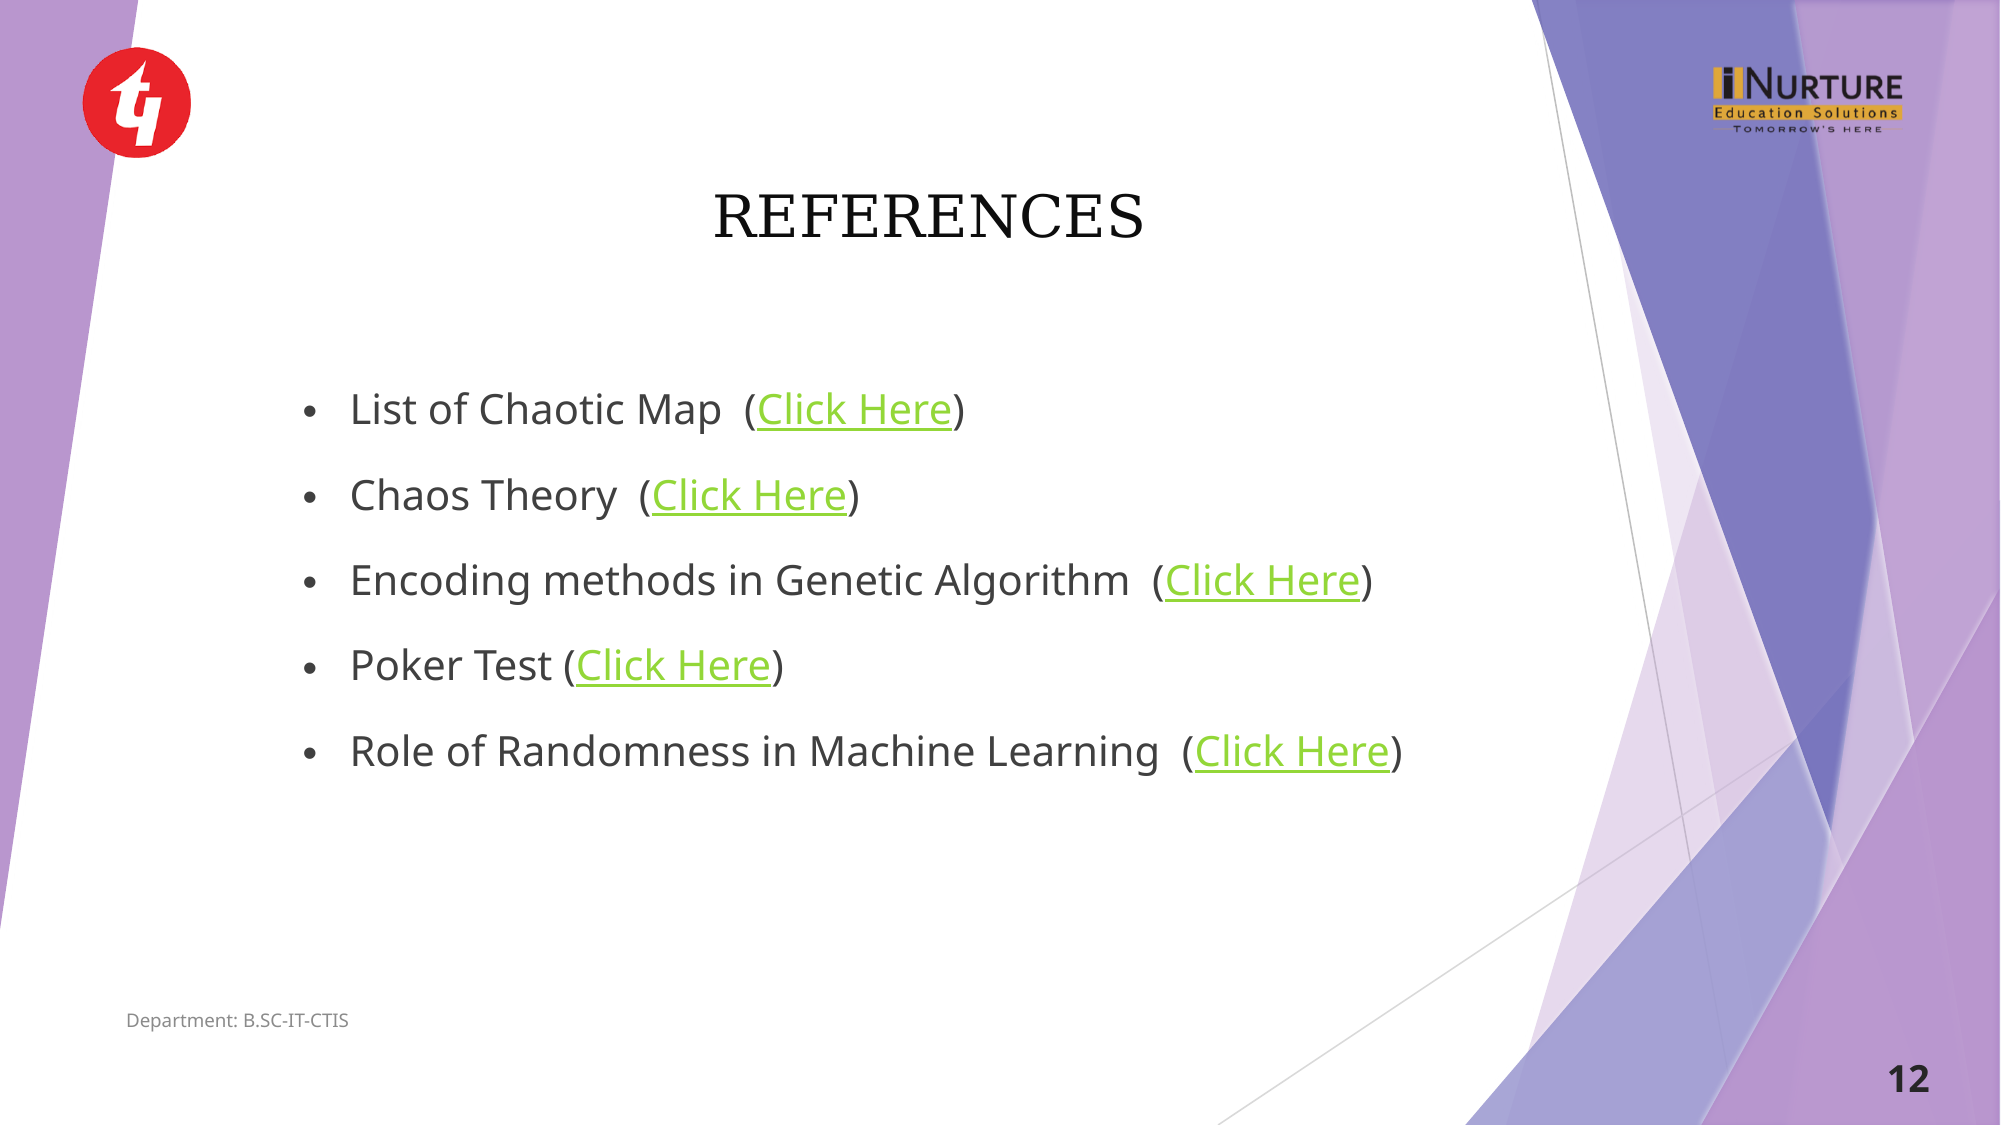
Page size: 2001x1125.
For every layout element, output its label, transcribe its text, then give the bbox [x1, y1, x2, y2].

footer Department: B.SC-IT-CTIS [111, 991, 1145, 1051]
text_box REFERENCES [506, 171, 1353, 257]
picture [1680, 31, 1935, 159]
text_box List of Chaotic Map (Click Here) Chaos Theory (Click Here) Encoding methods in Genetic Algorithm (Click Here) Poker Test (Click Here) Role of Randomness in Machine Learning (Click Here) [288, 347, 1649, 879]
picture [81, 46, 192, 159]
slide_number 12 [1832, 1050, 1945, 1111]
